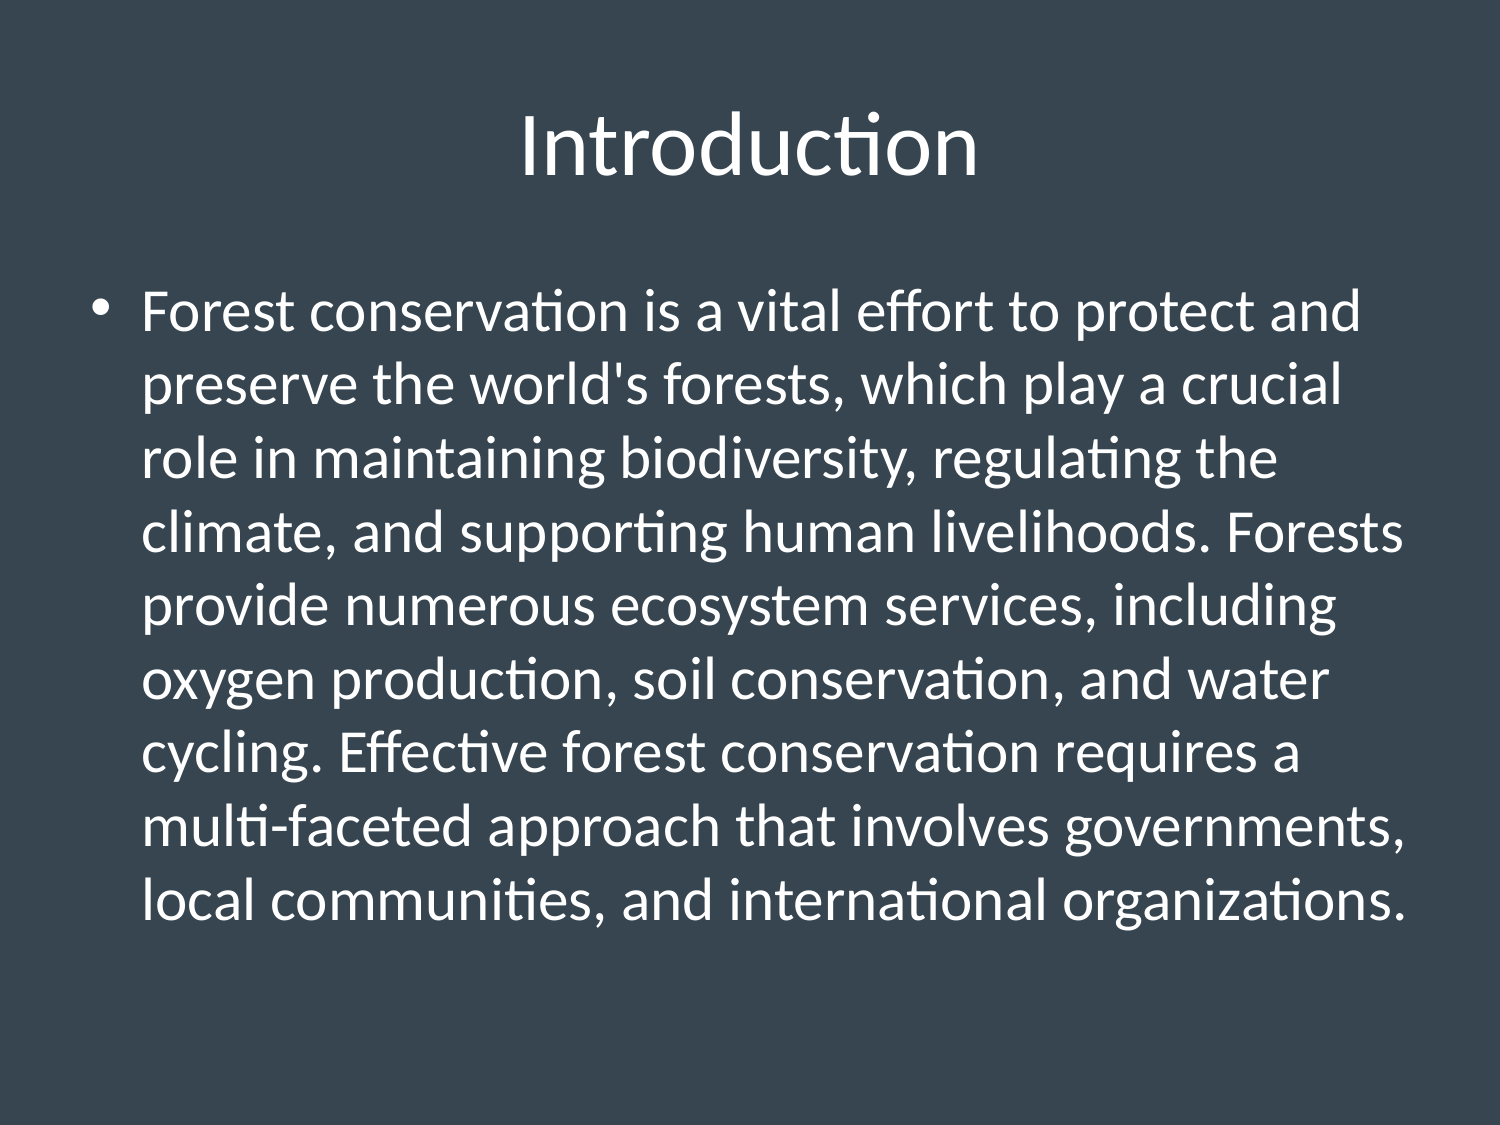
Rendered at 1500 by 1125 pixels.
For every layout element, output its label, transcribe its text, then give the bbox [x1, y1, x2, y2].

list Forest conservation is a vital effort to protect and preserve the world's forests, which play a crucial role in maintaining biodiversity, regulating the climate, and supporting human livelihoods. Forests provide numerous ecosystem services, including oxygen production, soil conservation, and water cycling. Effective forest conservation requires a multi-faceted approach that involves governments, local communities, and international organizations. [75, 262, 1425, 1005]
title Introduction [75, 45, 1425, 233]
